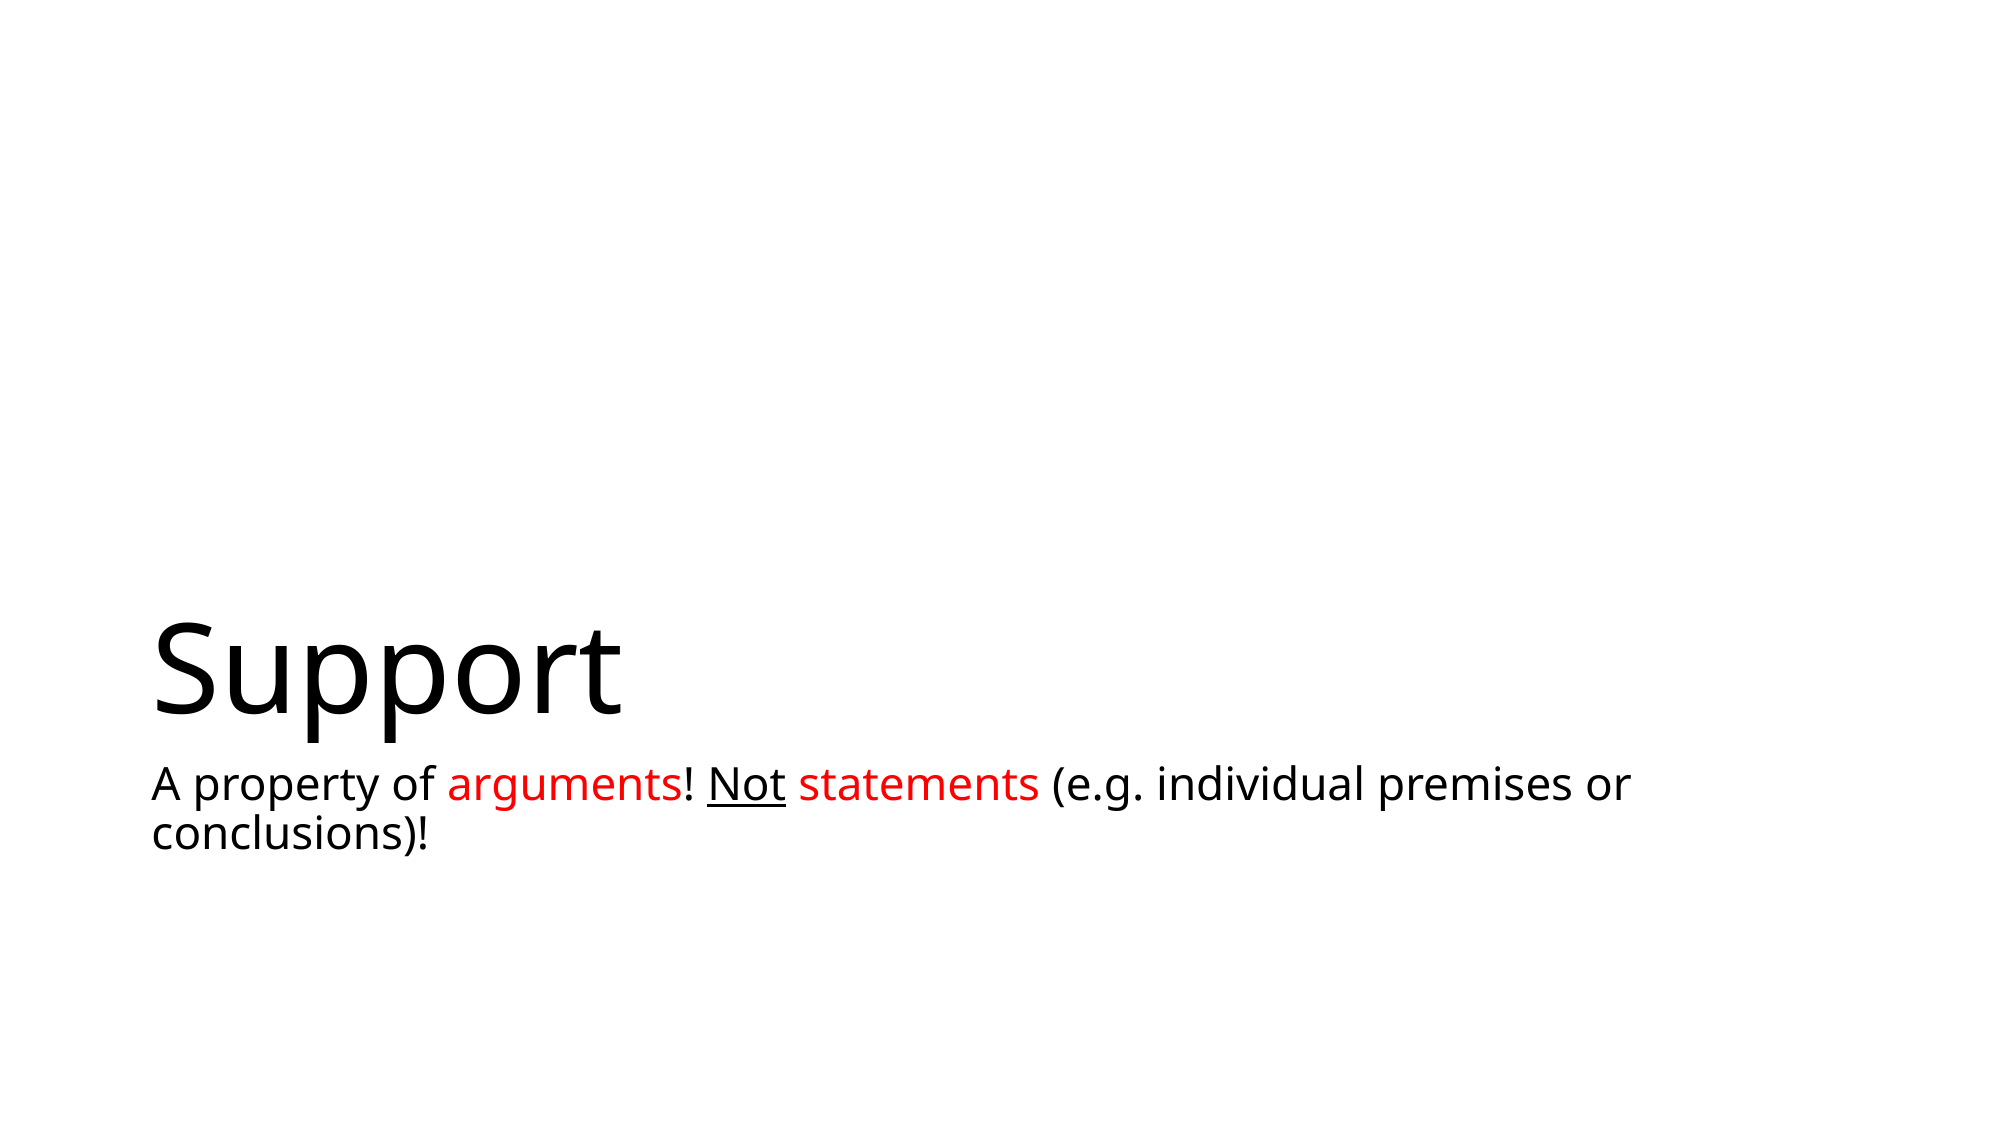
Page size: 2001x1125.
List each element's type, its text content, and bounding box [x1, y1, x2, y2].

list A property of arguments! Not statements (e.g. individual premises or conclusions)! [136, 752, 1862, 999]
title Support [136, 280, 1862, 749]
